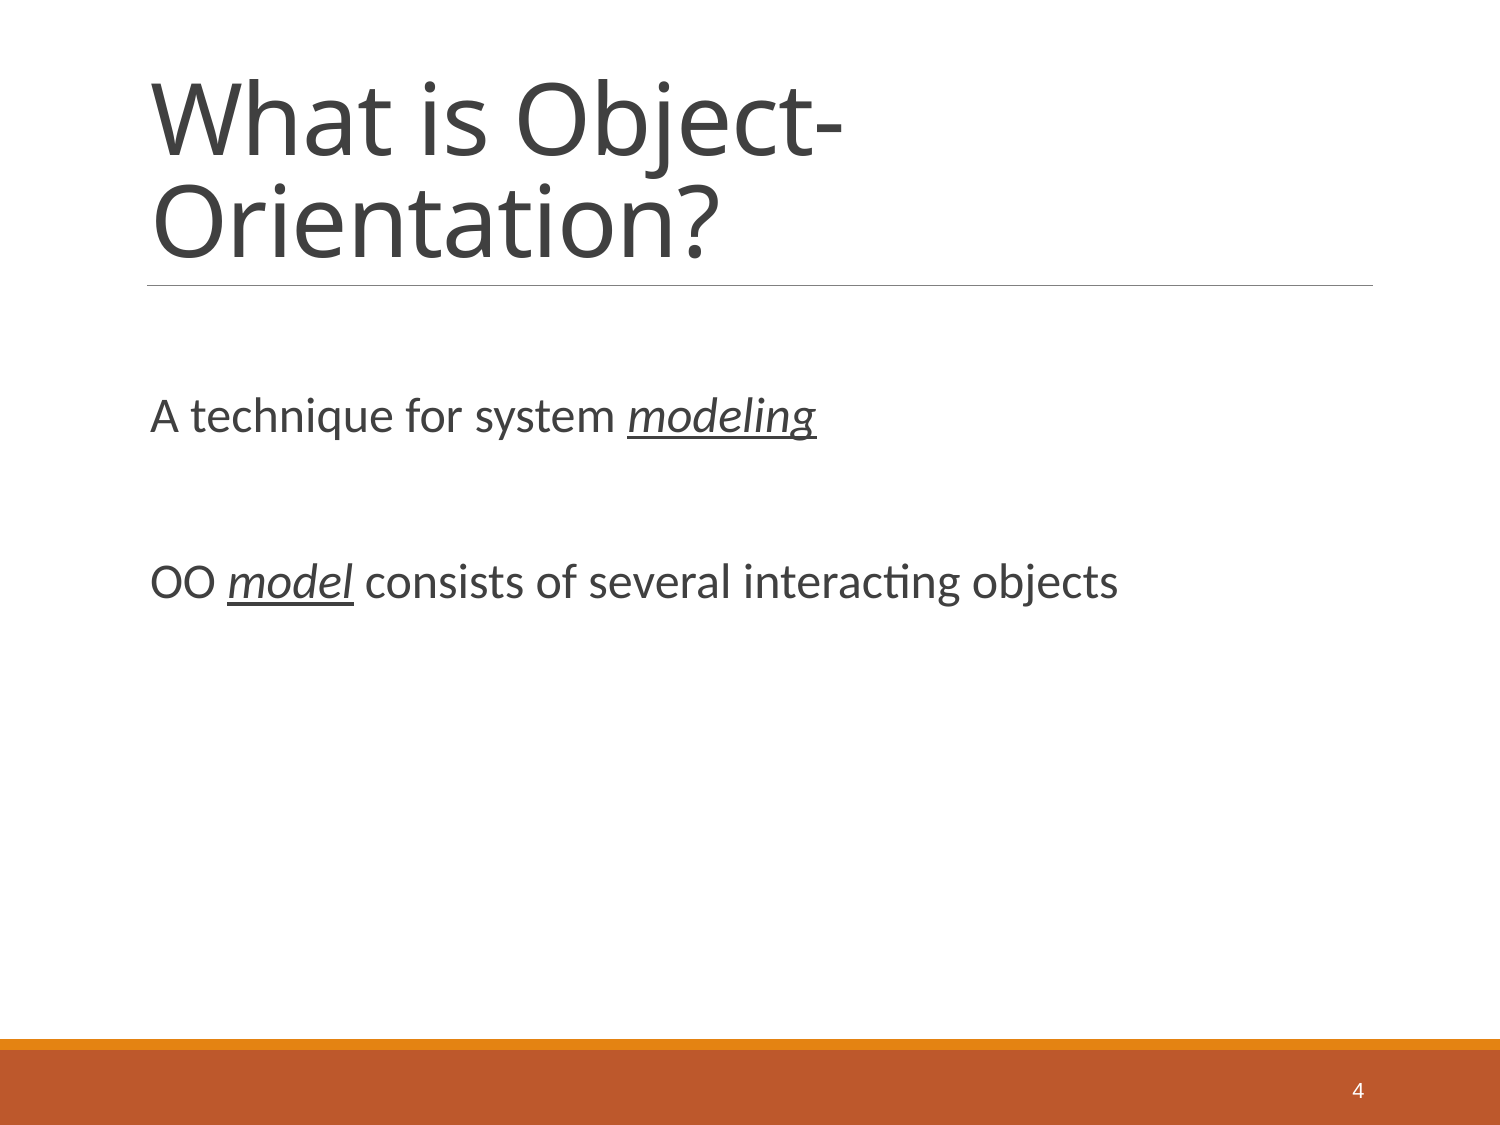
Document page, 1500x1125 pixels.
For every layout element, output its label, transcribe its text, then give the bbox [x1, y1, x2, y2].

slide_number 4 [1218, 1059, 1380, 1120]
title What is Object-Orientation? [135, 47, 1373, 285]
list A technique for system modeling OO model consists of several interacting objects [135, 302, 1373, 963]
